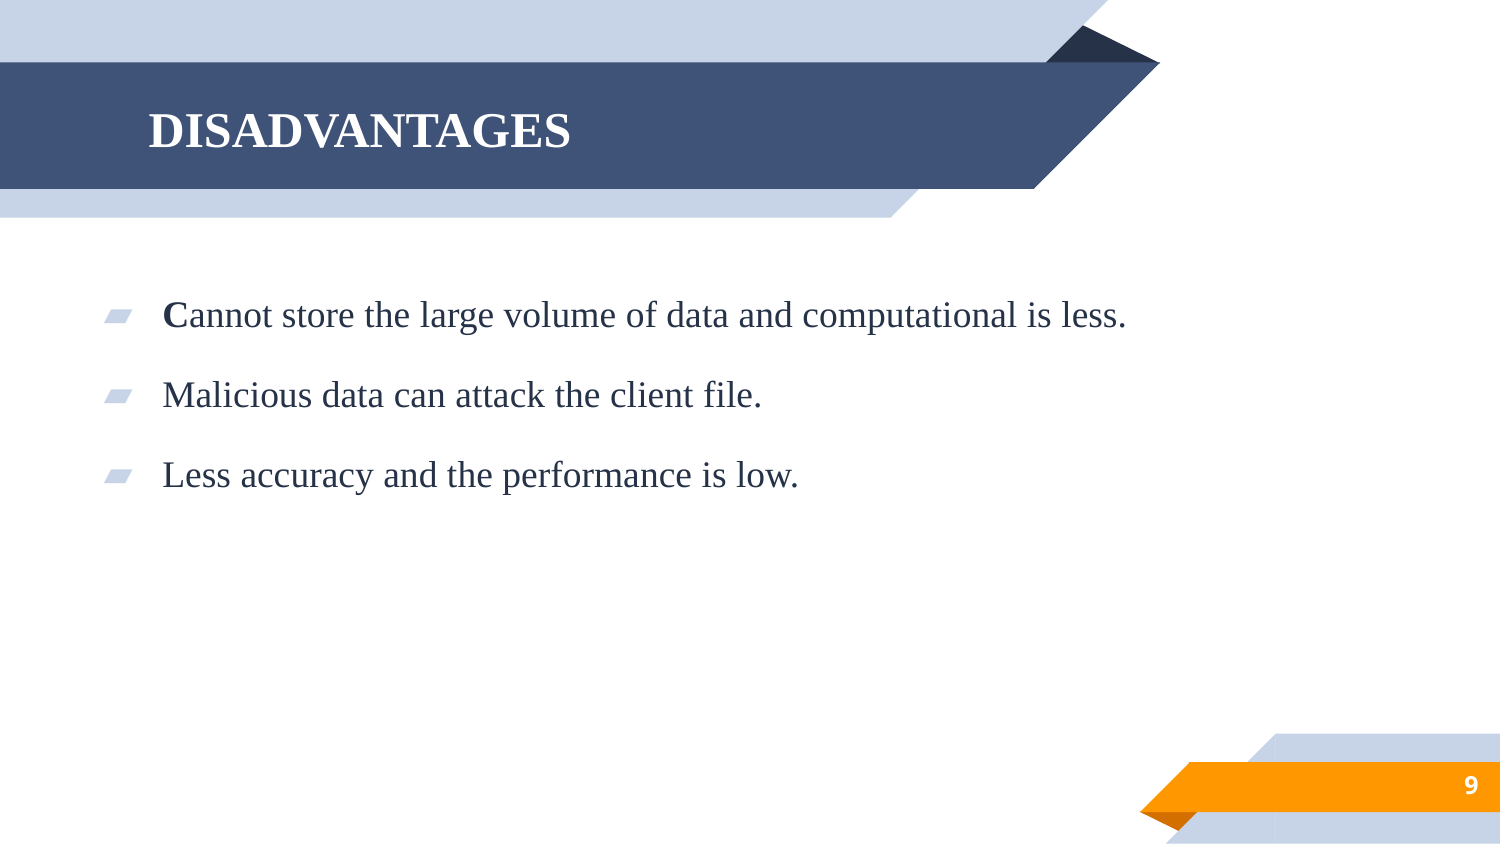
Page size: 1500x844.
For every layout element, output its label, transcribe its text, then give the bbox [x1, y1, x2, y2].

list Cannot store the large volume of data and computational is less. Malicious data can attack the client file. Less accuracy and the performance is low. [72, 252, 1369, 727]
title DISADVANTAGES [133, 64, 997, 190]
slide_number ‹#› [1249, 760, 1494, 813]
